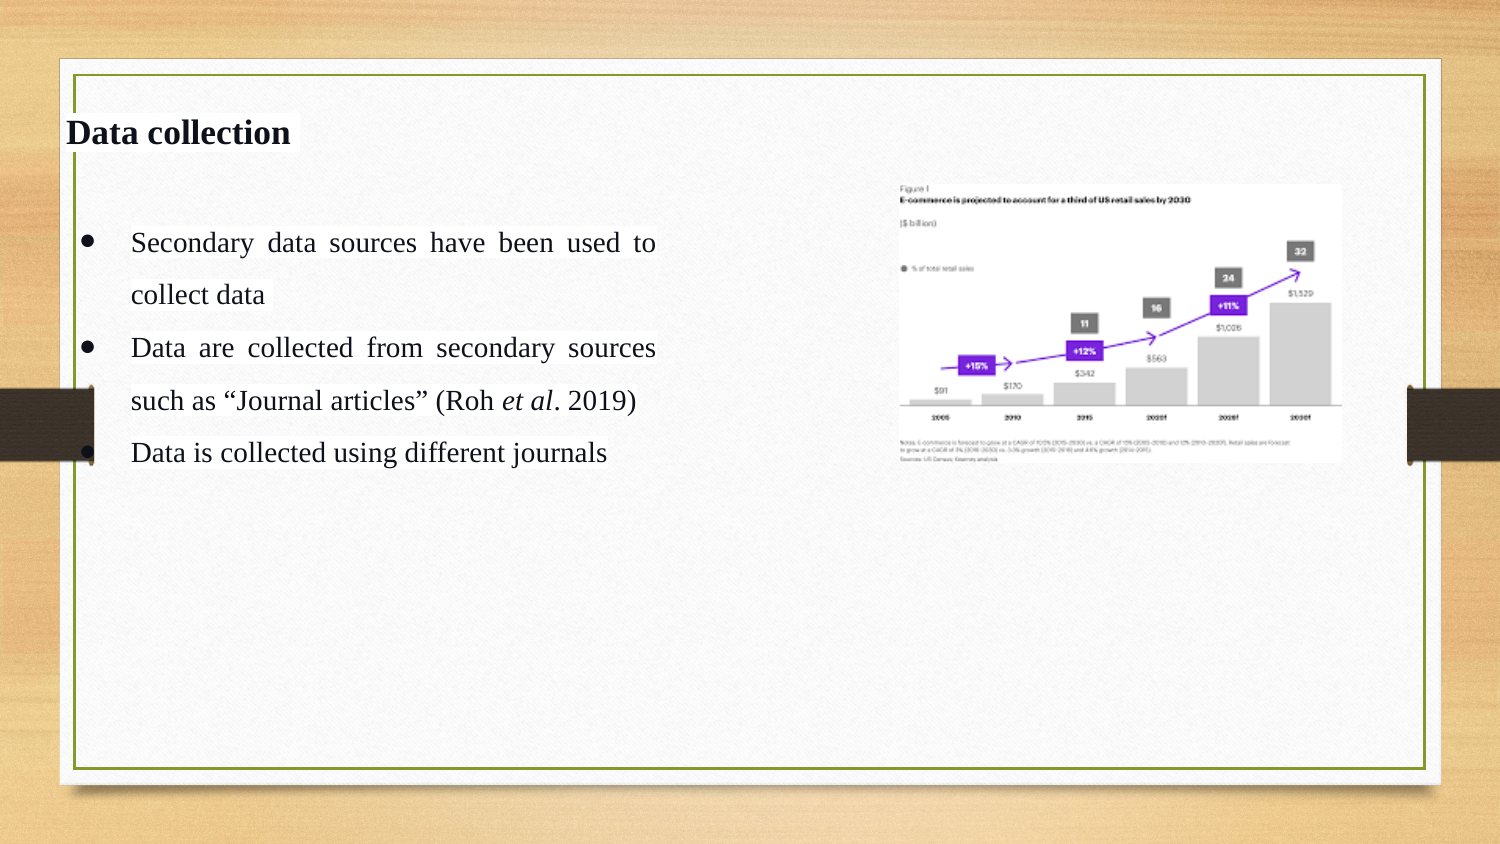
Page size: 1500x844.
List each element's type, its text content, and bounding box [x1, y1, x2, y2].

list Secondary data sources have been used to collect data Data are collected from secondary sources such as “Journal articles” (Roh et al. 2019) Data is collected using different journals [40, 190, 672, 727]
picture [0, 0, 1500, 844]
title Data collection [51, 72, 1449, 167]
